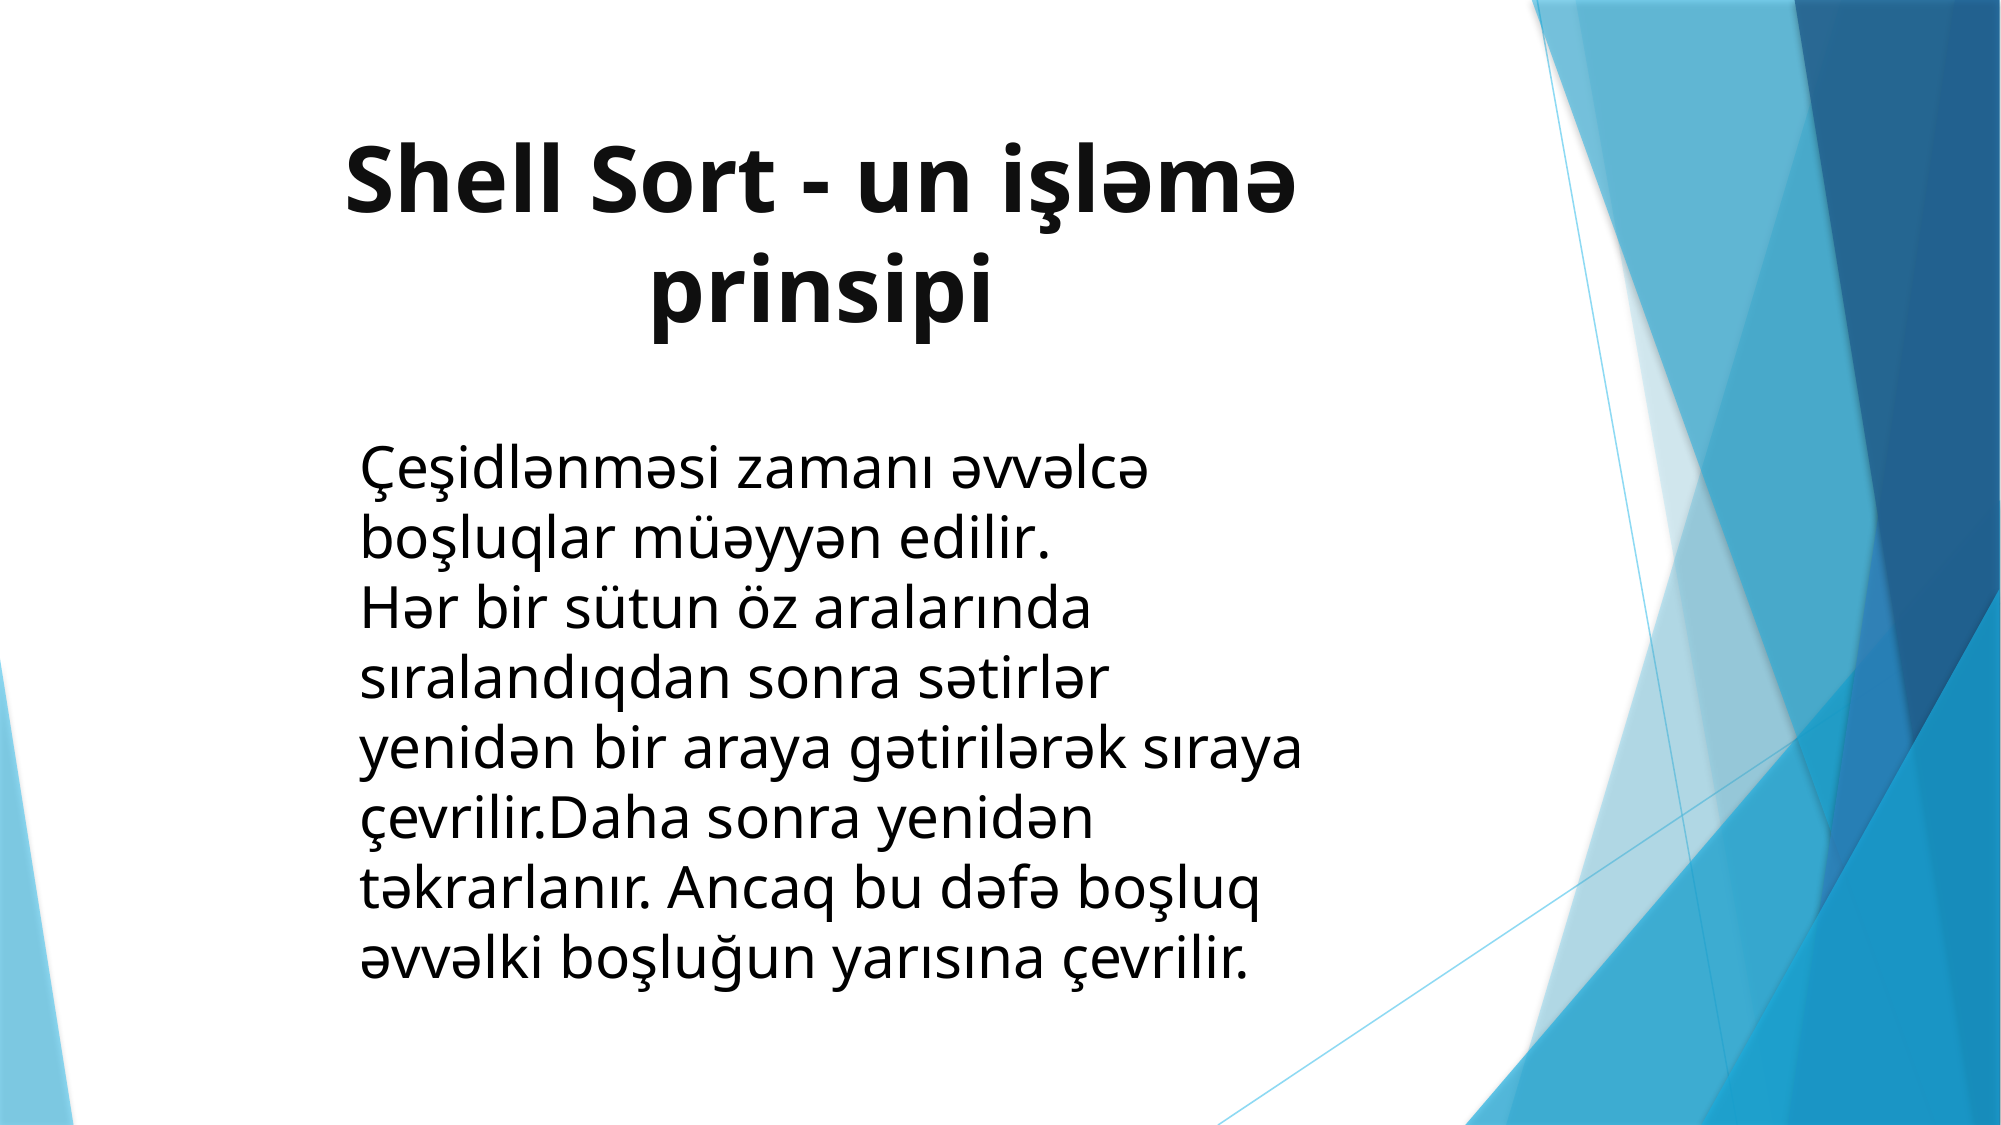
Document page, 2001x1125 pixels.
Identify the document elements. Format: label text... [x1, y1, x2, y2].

text_box Çeşidlənməsi zamanı əvvəlcə boşluqlar müəyyən edilir. Hər bir sütun öz aralarında sıralandıqdan sonra sətirlər yenidən bir araya gətirilərək sıraya çevrilir.Daha sonra yenidən təkrarlanır. Ancaq bu dəfə boşluq əvvəlki boşluğun yarısına çevrilir. [344, 422, 1346, 998]
text_box Shell Sort - un işləmə prinsipi [321, 113, 1323, 348]
